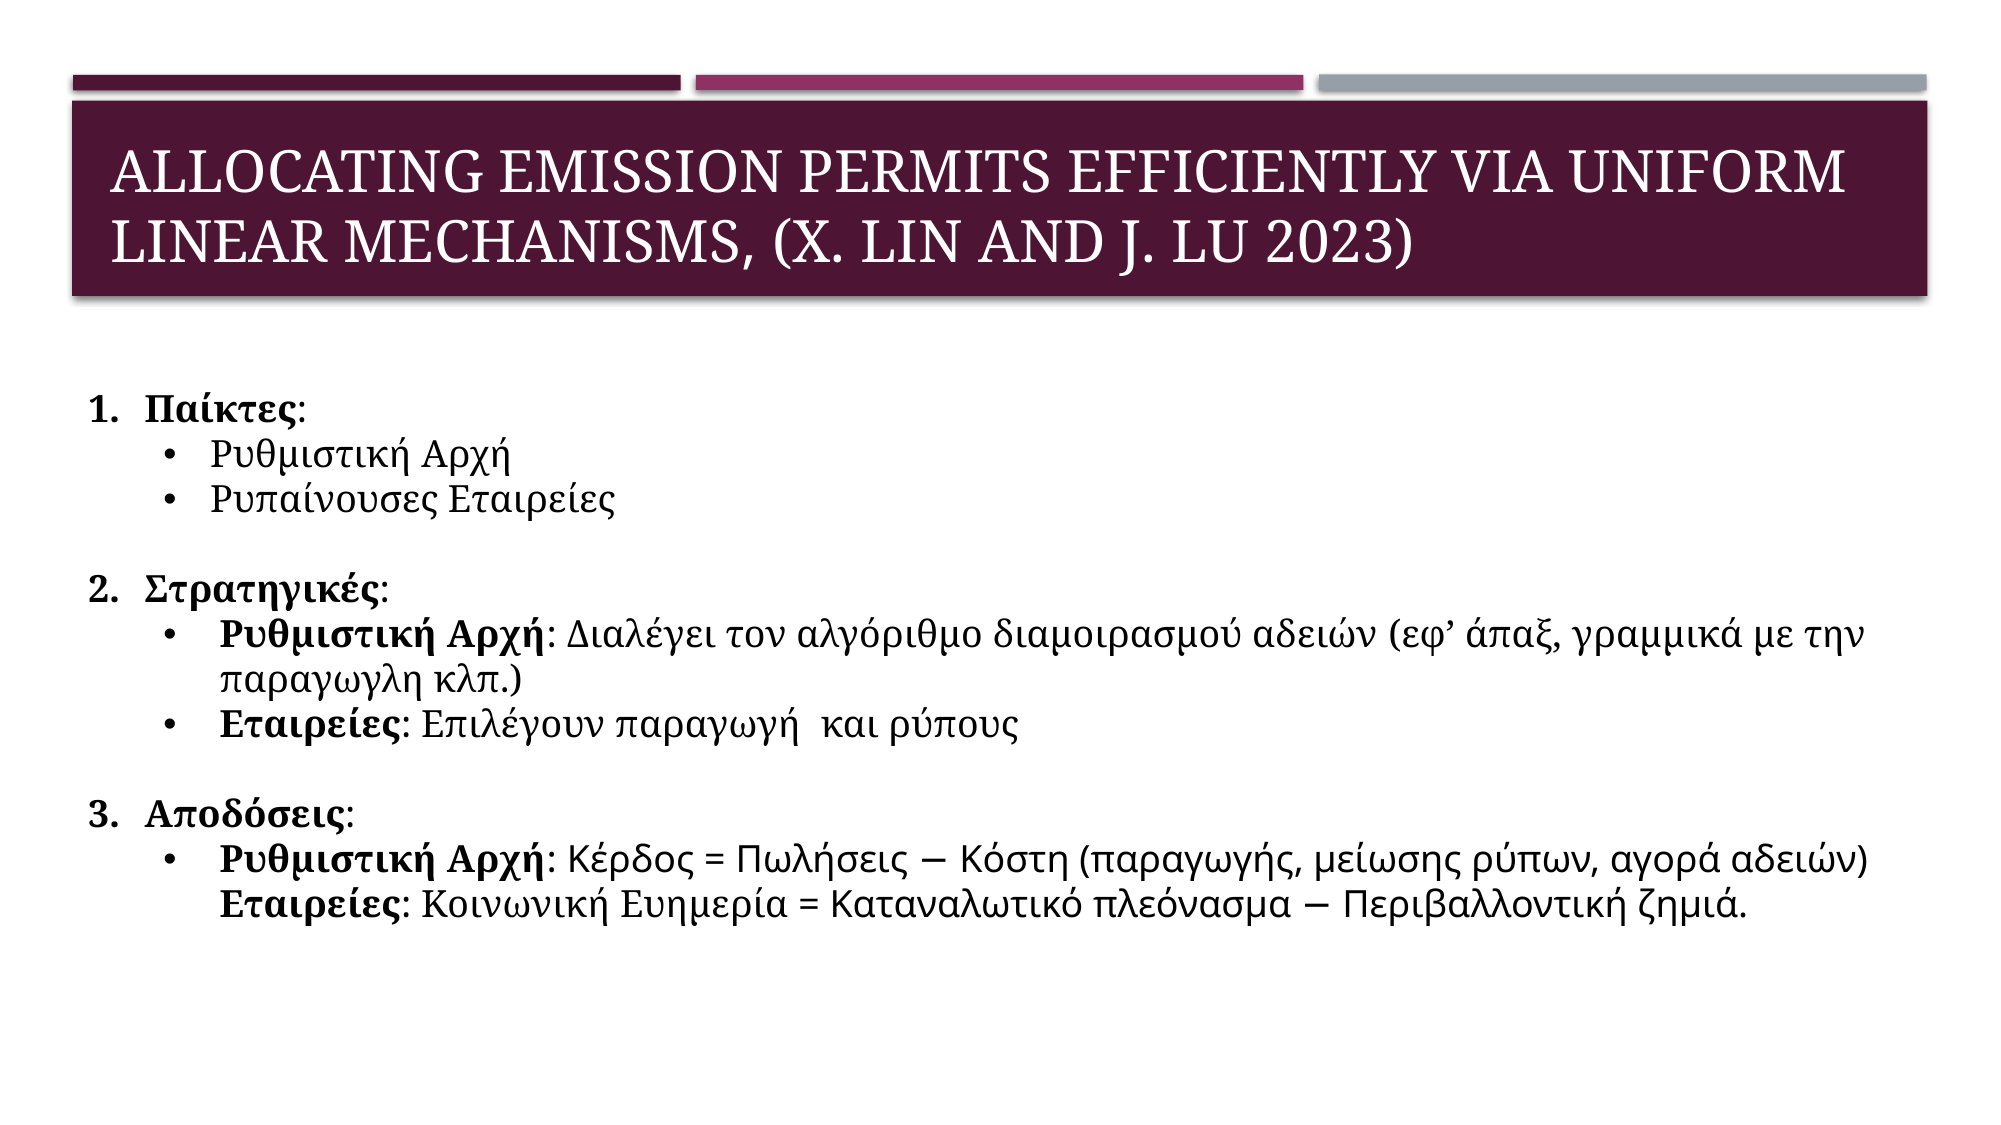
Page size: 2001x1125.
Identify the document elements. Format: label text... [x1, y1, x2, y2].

title Allocating Emission Permits Efficiently via Uniform Linear Mechanisms, (X. Lin and J. Lu 2023) [95, 115, 1905, 282]
